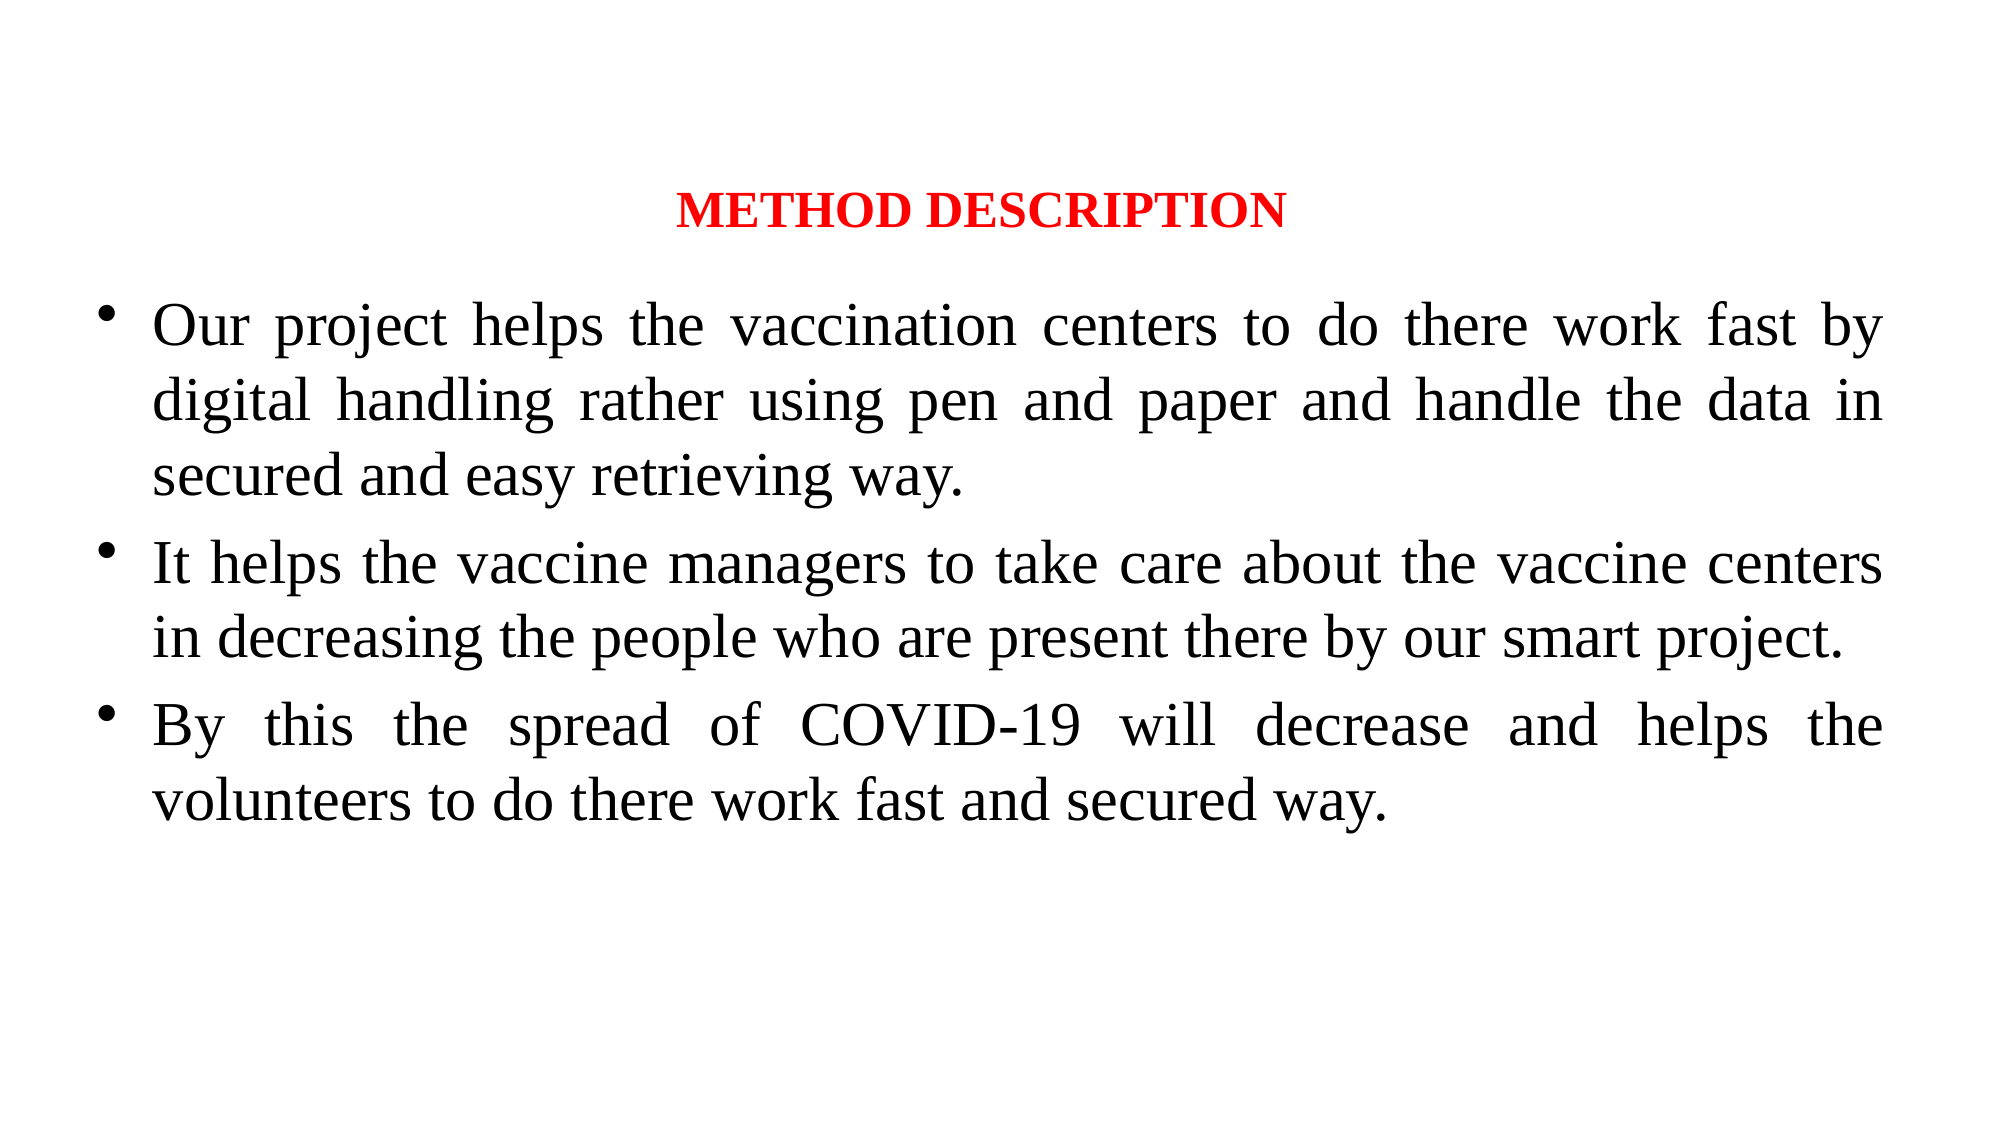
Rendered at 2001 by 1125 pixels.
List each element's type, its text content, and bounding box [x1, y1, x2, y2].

title METHOD DESCRIPTION [81, 112, 1882, 275]
list Our project helps the vaccination centers to do there work fast by digital handling rather using pen and paper and handle the data in secured and easy retrieving way. It helps the vaccine managers to take care about the vaccine centers in decreasing the people who are present there by our smart project. By this the spread of COVID-19 will decrease and helps the volunteers to do there work fast and secured way. [81, 275, 1901, 1125]
